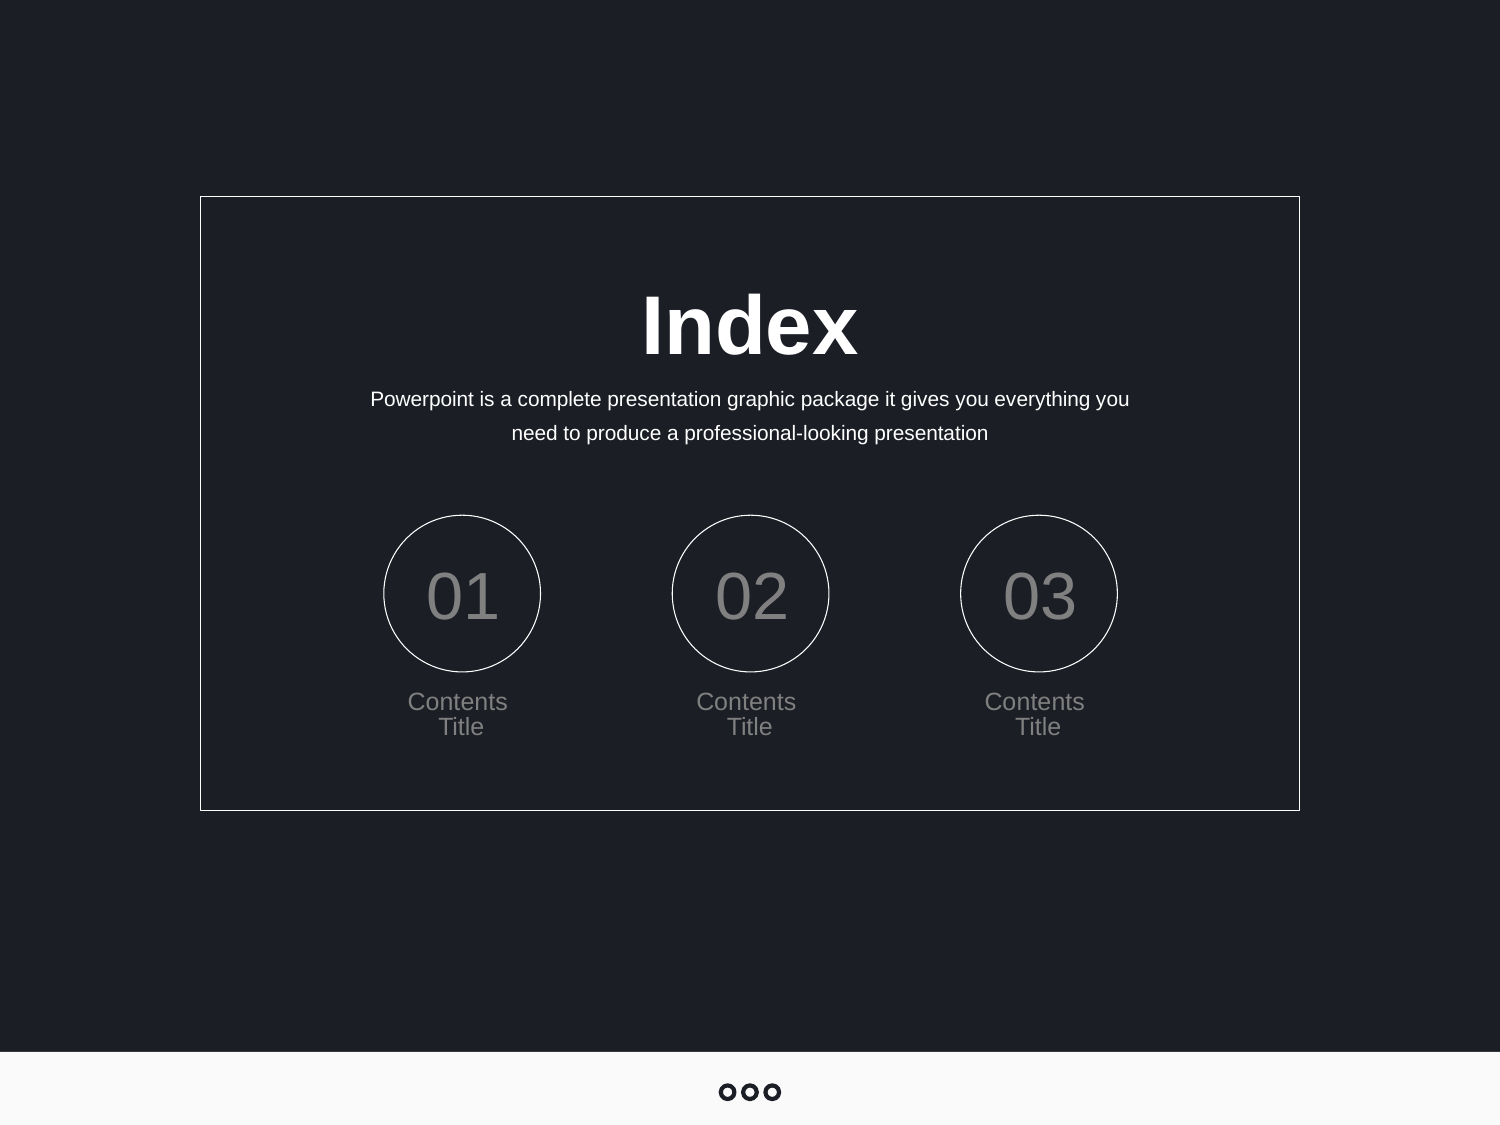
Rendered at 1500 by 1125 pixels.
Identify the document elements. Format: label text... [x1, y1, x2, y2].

text_box Contents Title [937, 690, 1140, 741]
text_box [199, 194, 1301, 813]
text_box 01 [367, 545, 560, 640]
text_box [0, 0, 1500, 1125]
text_box [684, 640, 817, 675]
list Index [286, 271, 1214, 406]
text_box Contents Title [360, 690, 563, 741]
text_box [973, 640, 1105, 675]
text_box Powerpoint is a complete presentation graphic package it gives you everything you need to produce a professional-looking presentation [351, 406, 1149, 445]
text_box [720, 1085, 780, 1100]
text_box [398, 513, 527, 545]
text_box [974, 513, 1104, 545]
text_box [686, 513, 815, 545]
text_box [396, 640, 528, 675]
text_box 02 [656, 545, 849, 640]
text_box Contents Title [648, 690, 852, 741]
text_box 03 [944, 545, 1137, 640]
